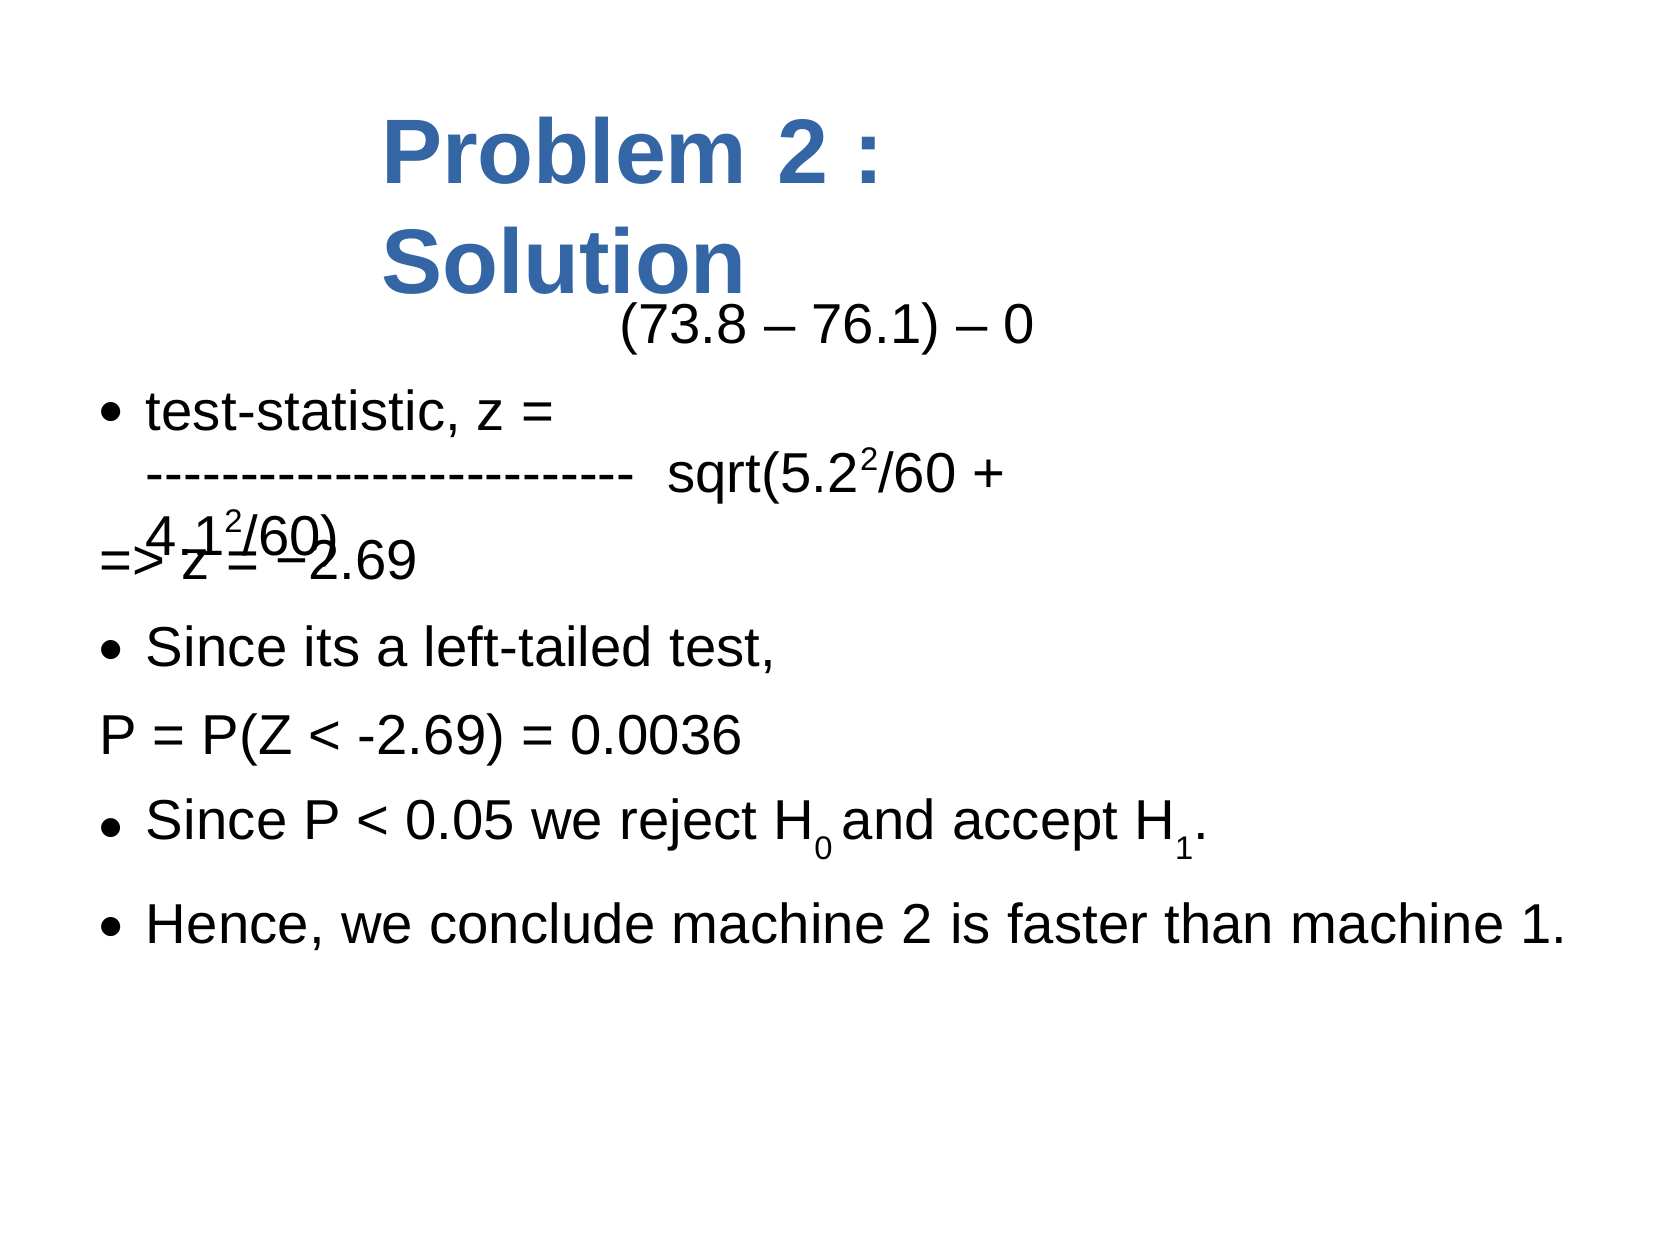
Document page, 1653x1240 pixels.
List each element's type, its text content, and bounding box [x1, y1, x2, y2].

text_box (73.8 – 76.1) – 0 [617, 285, 1038, 355]
text_box => z = −2.69 [97, 520, 421, 591]
text_box Since its a left-tailed test, [143, 607, 778, 678]
title Problem 2 : Solution [377, 89, 1275, 312]
text_box test-statistic, z = -------------------------- sqrt(5.22/60 + 4.12/60) [143, 370, 1125, 567]
text_box ● [97, 905, 117, 939]
text_box Hence, we conclude machine 2 is faster than machine 1. [143, 885, 1569, 955]
text_box P = P(Z < -2.69) = 0.0036 Since P < 0.05 we reject H0 and accept H1. [97, 678, 1219, 866]
text_box ● [97, 391, 117, 424]
text_box ● [97, 628, 117, 662]
